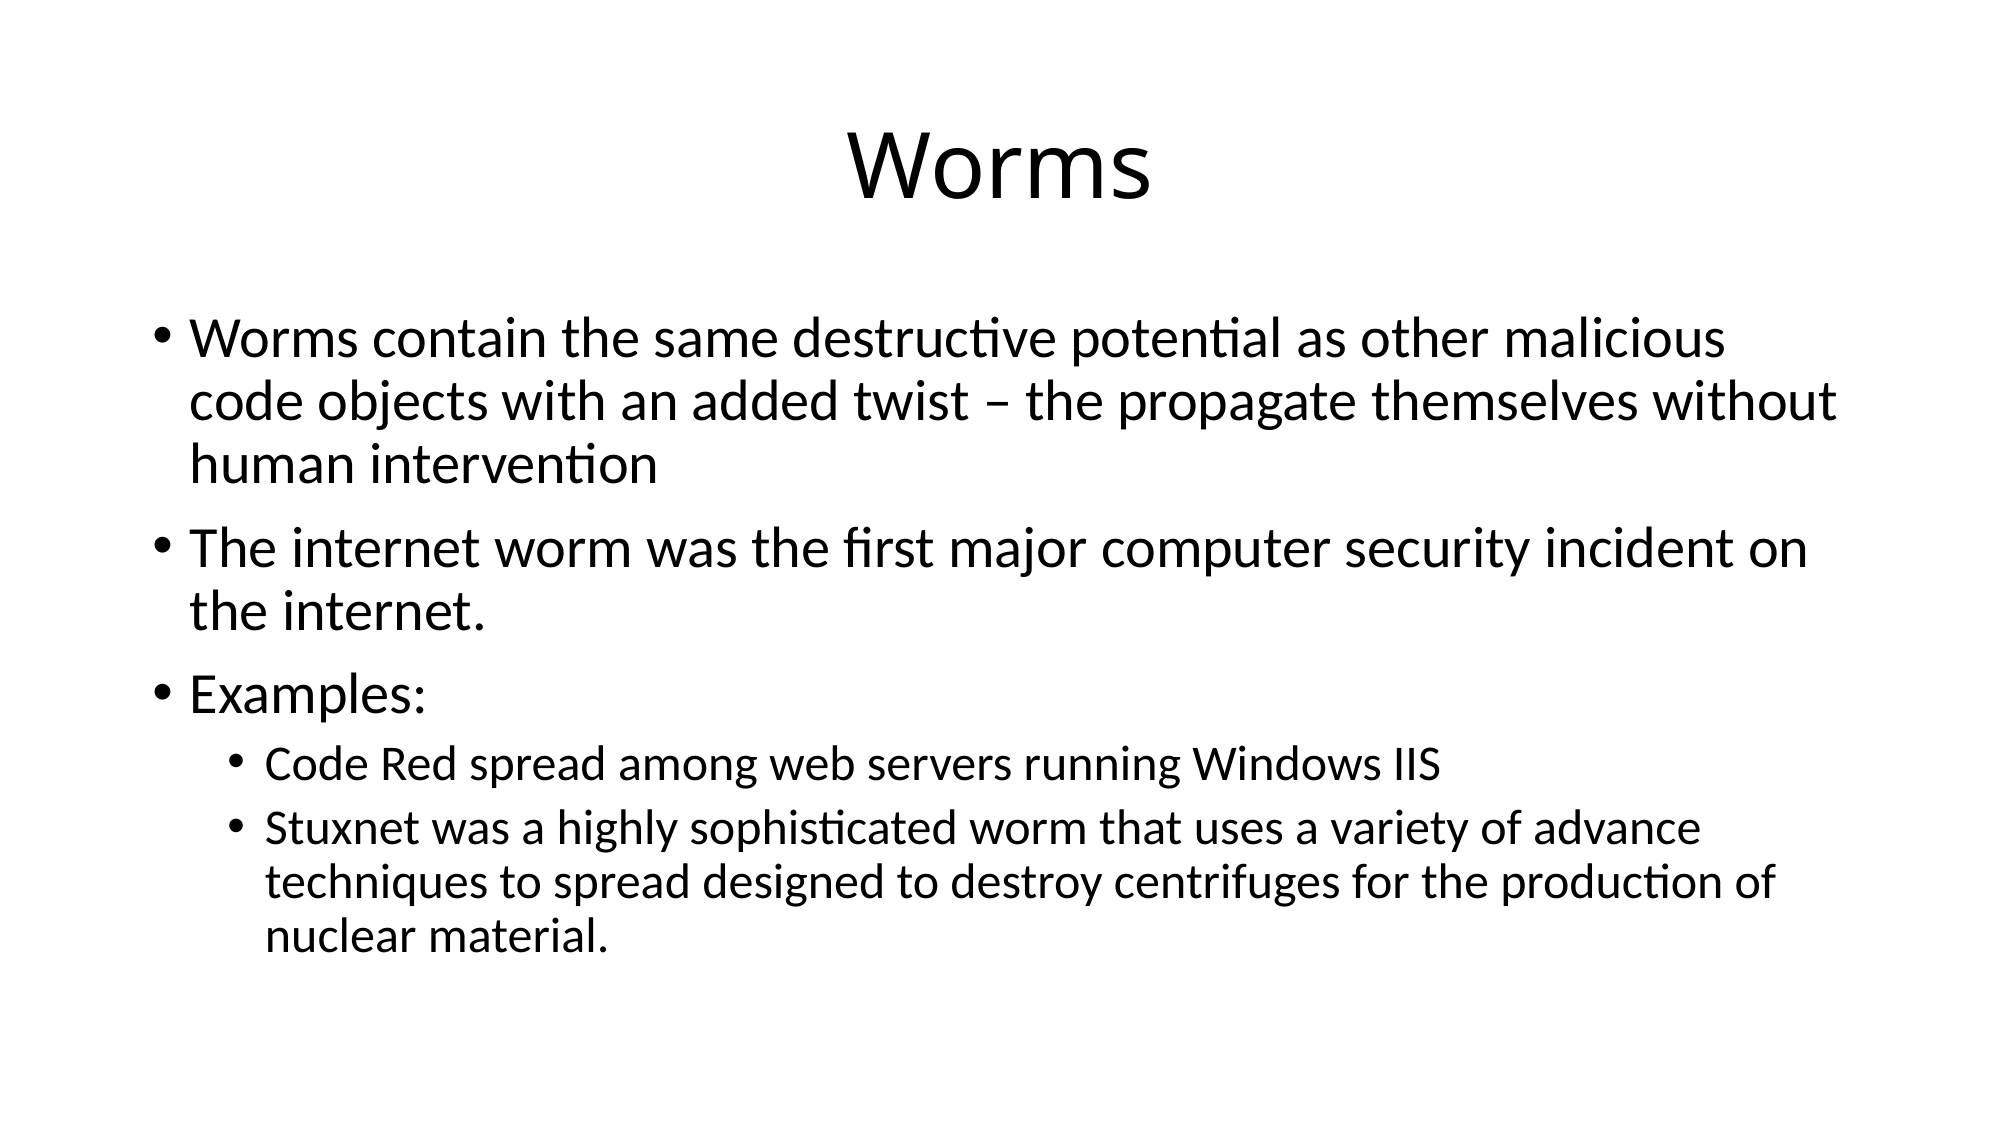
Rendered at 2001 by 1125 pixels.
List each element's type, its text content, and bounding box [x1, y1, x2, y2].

title Worms [137, 59, 1863, 278]
list Worms contain the same destructive potential as other malicious code objects with an added twist – the propagate themselves without human intervention The internet worm was the first major computer security incident on the internet. Examples: Code Red spread among web servers running Windows IIS Stuxnet was a highly sophisticated worm that uses a variety of advance techniques to spread designed to destroy centrifuges for the production of nuclear material. [137, 299, 1863, 1014]
